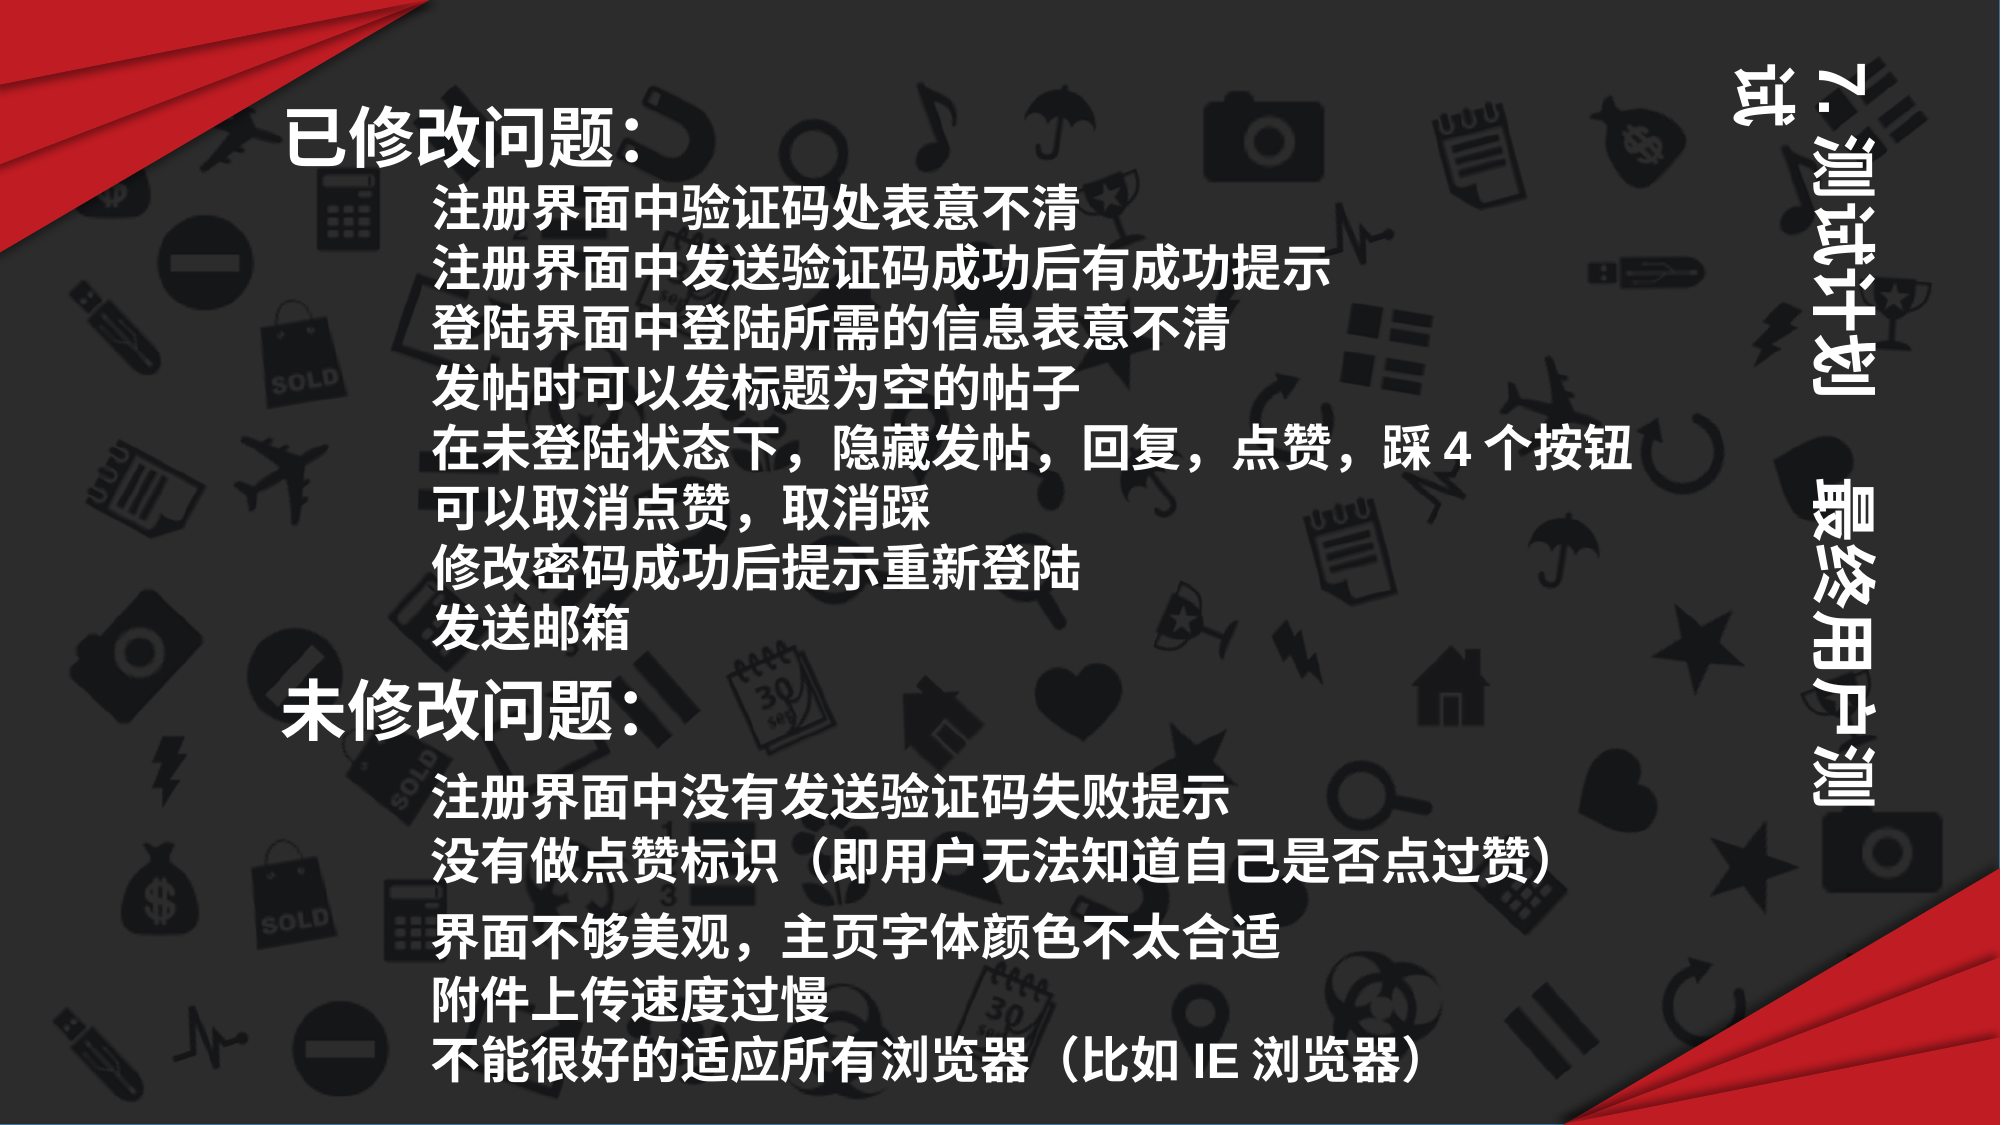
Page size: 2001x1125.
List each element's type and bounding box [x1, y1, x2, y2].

text_box [1565, 869, 2000, 1125]
text_box [0, 0, 432, 254]
picture [0, 0, 2000, 1125]
